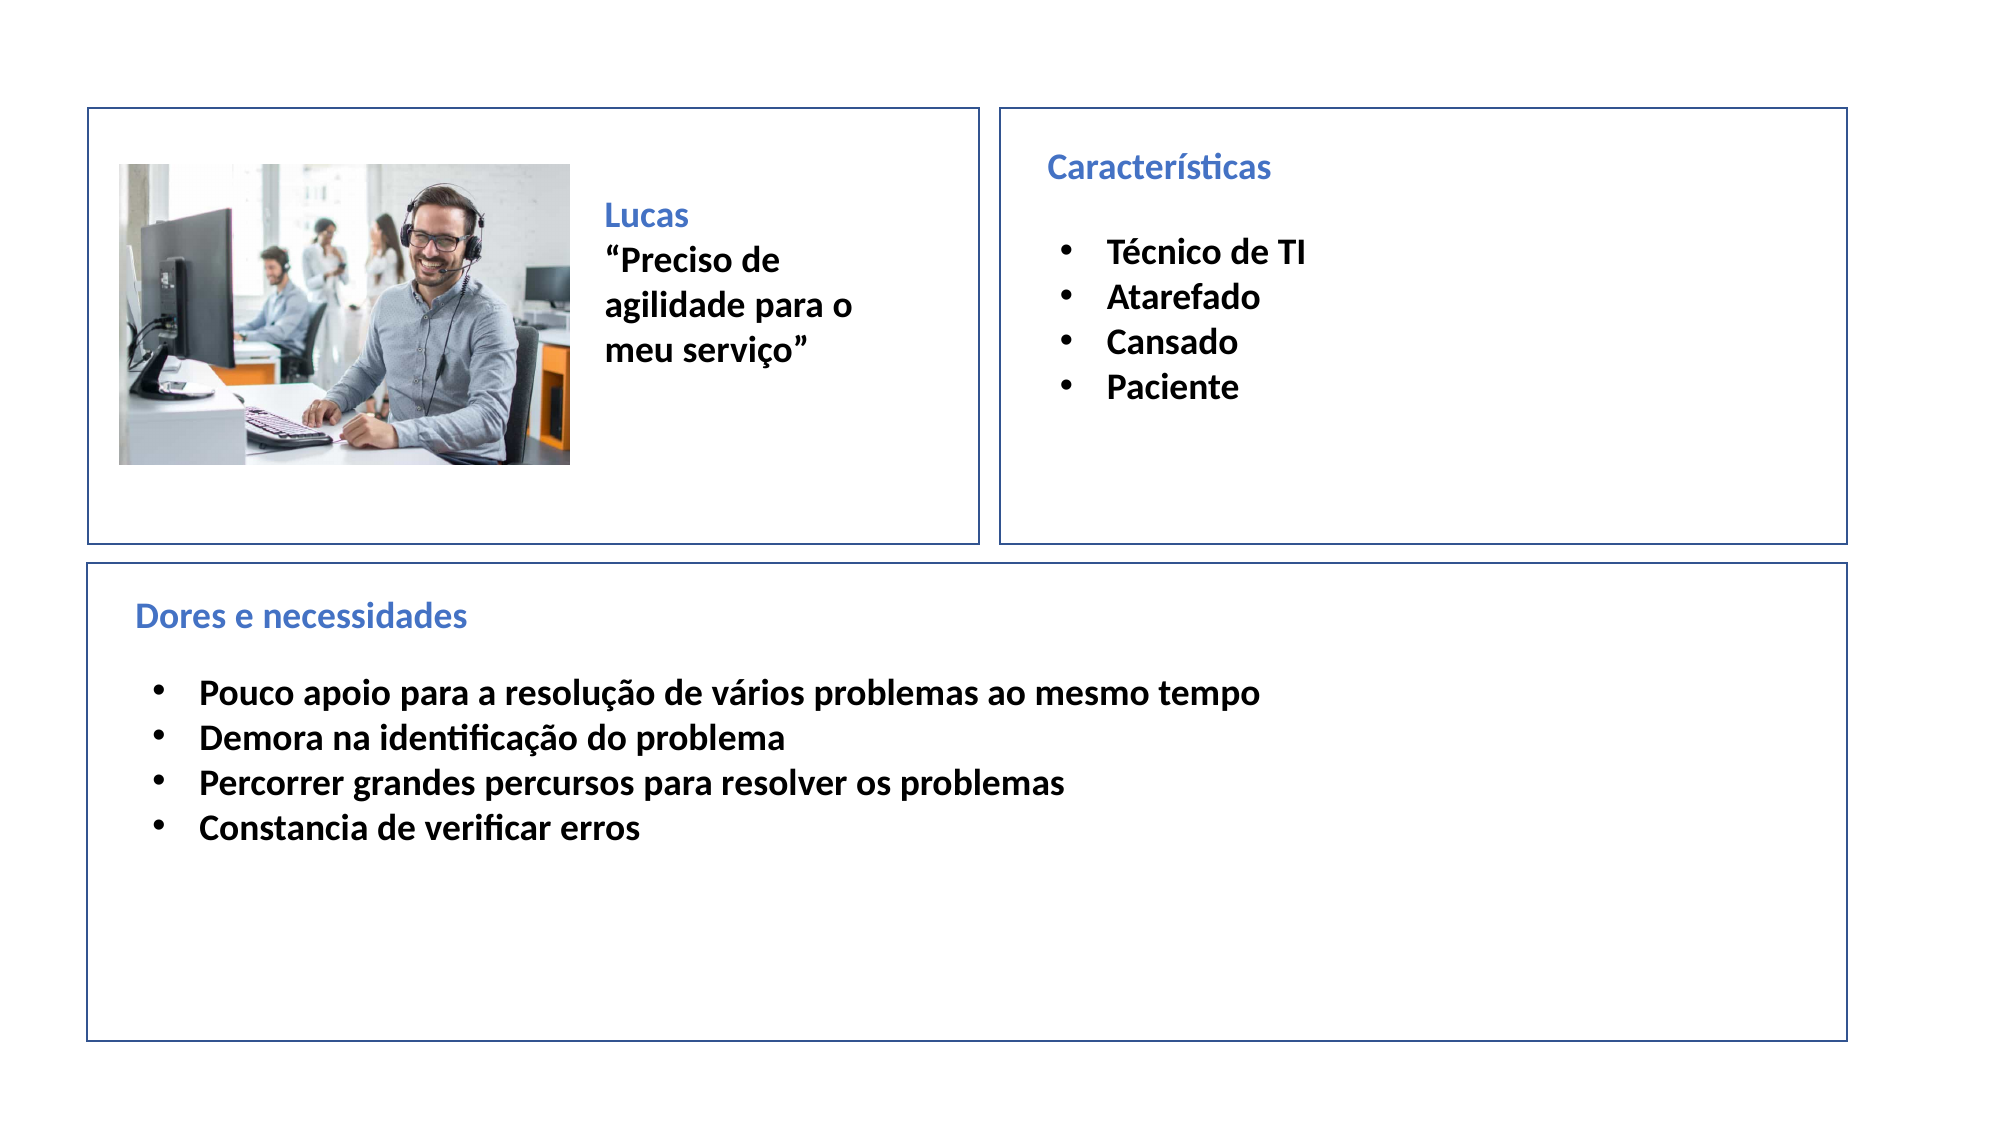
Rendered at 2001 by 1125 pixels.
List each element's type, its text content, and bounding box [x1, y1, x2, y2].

text_box Dores e necessidades [120, 583, 493, 644]
picture [119, 164, 570, 465]
text_box [87, 107, 980, 545]
text_box [86, 562, 1848, 1042]
text_box Técnico de TI Atarefado Cansado Paciente [1044, 219, 1750, 460]
text_box [999, 107, 1848, 545]
text_box Pouco apoio para a resolução de vários problemas ao mesmo tempo Demora na identificação do problema Percorrer grandes percursos para resolver os problemas Constancia de verificar erros [137, 659, 1325, 900]
text_box Características [1032, 134, 1318, 195]
